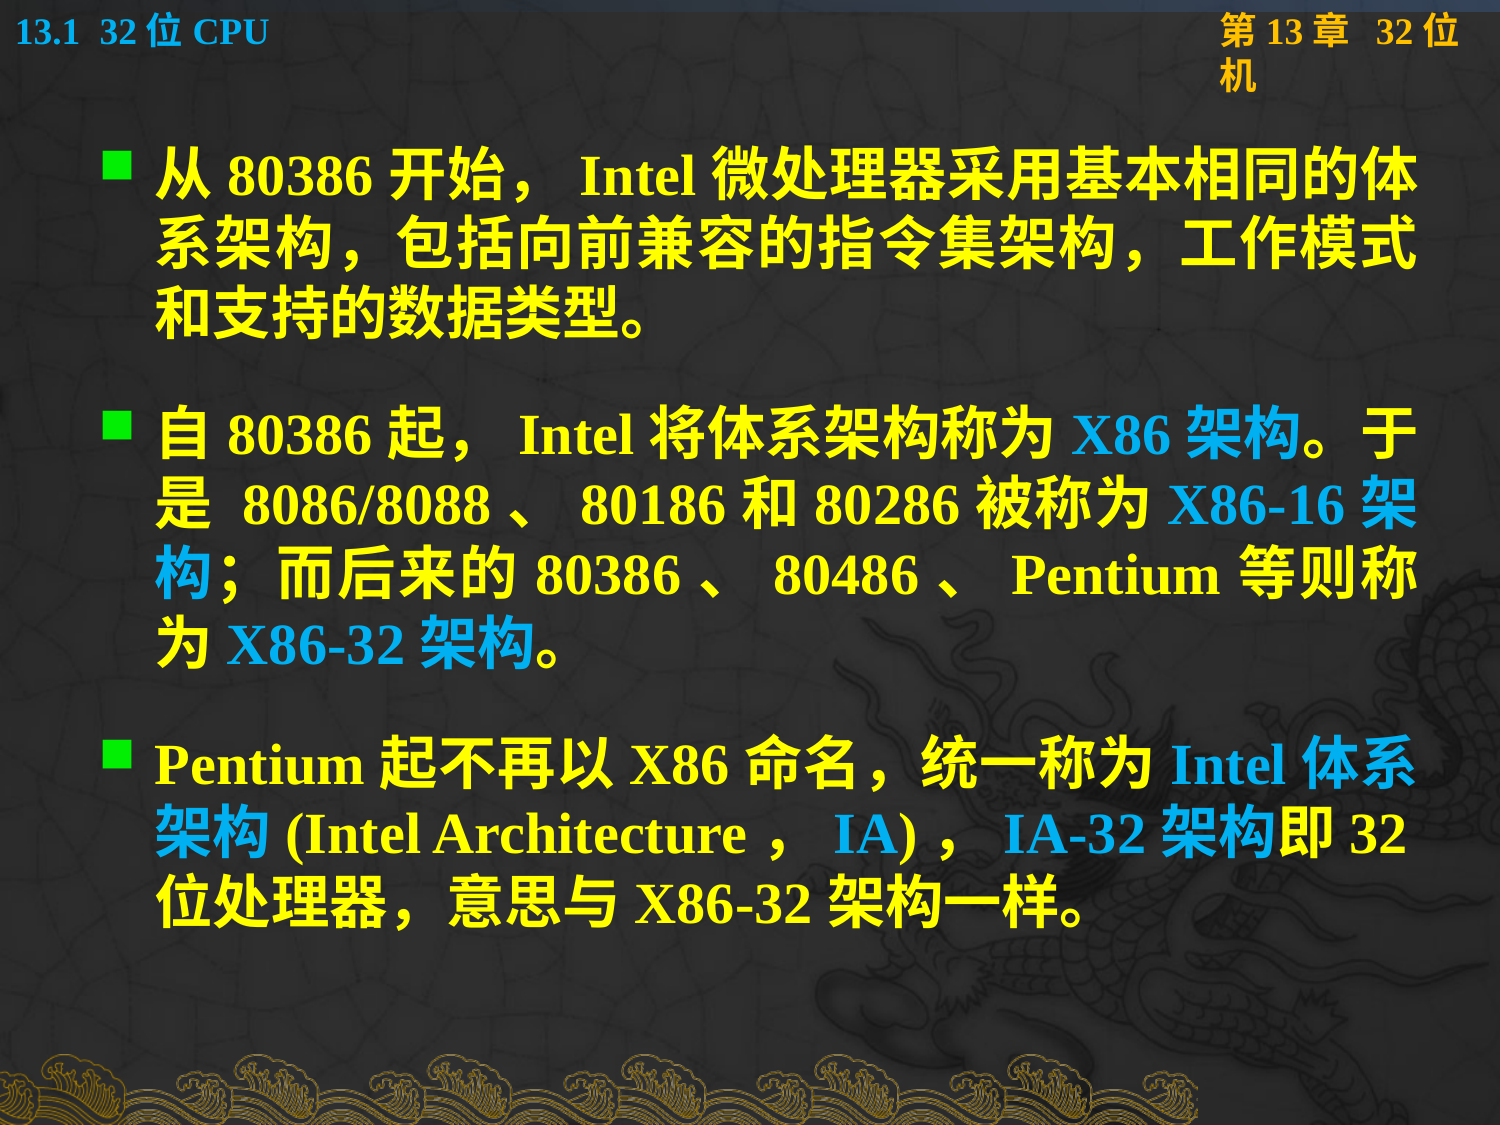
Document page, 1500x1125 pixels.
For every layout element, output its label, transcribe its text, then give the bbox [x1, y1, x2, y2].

list 从80386开始，Intel微处理器采用基本相同的体系架构，包括向前兼容的指令集架构，工作模式和支持的数据类型。 自80386起，Intel将体系架构称为X86架构。于是 8086/8088、80186和80286被称为X86-16架构；而后来的80386、80486、Pentium等则称为X86-32架构。 Pentium起不再以X86命名，统一称为Intel体系架构(Intel Architecture，IA)，IA-32架构即32位处理器，意思与X86-32架构一样。 [83, 129, 1434, 963]
